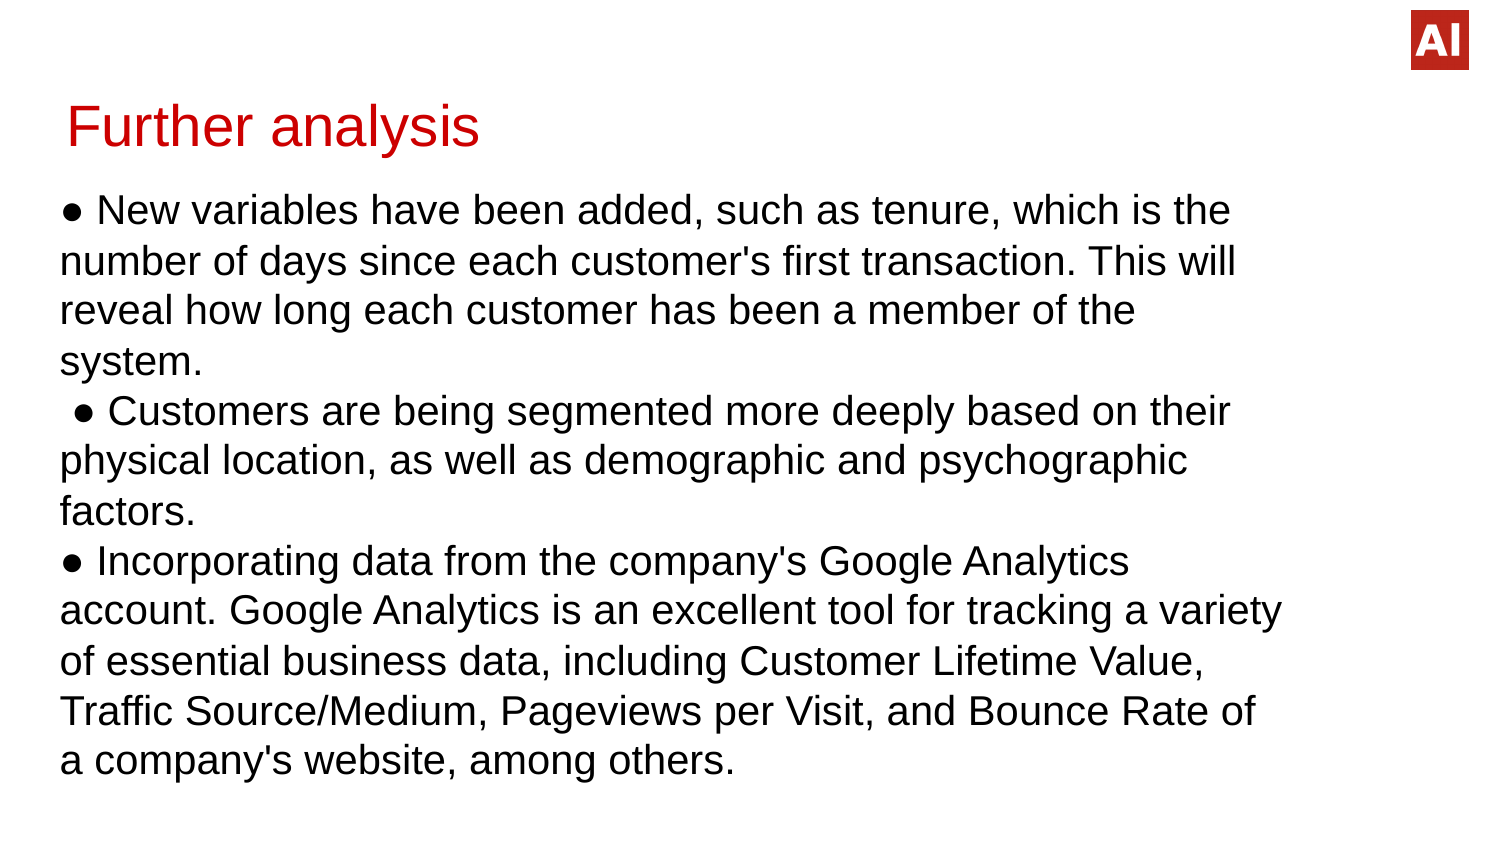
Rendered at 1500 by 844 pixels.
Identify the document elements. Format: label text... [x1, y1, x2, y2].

title Further analysis [51, 72, 1449, 167]
text_box ● New variables have been added, such as tenure, which is the number of days since each customer's first transaction. This will reveal how long each customer has been a member of the system. ● Customers are being segmented more deeply based on their physical location, as well as demographic and psychographic factors. ● Incorporating data from the company's Google Analytics account. Google Analytics is an excellent tool for tracking a variety of essential business data, including Customer Lifetime Value, Traffic Source/Medium, Pageviews per Visit, and Bounce Rate of a company's website, among others. [44, 175, 1300, 791]
picture [1411, 10, 1469, 70]
